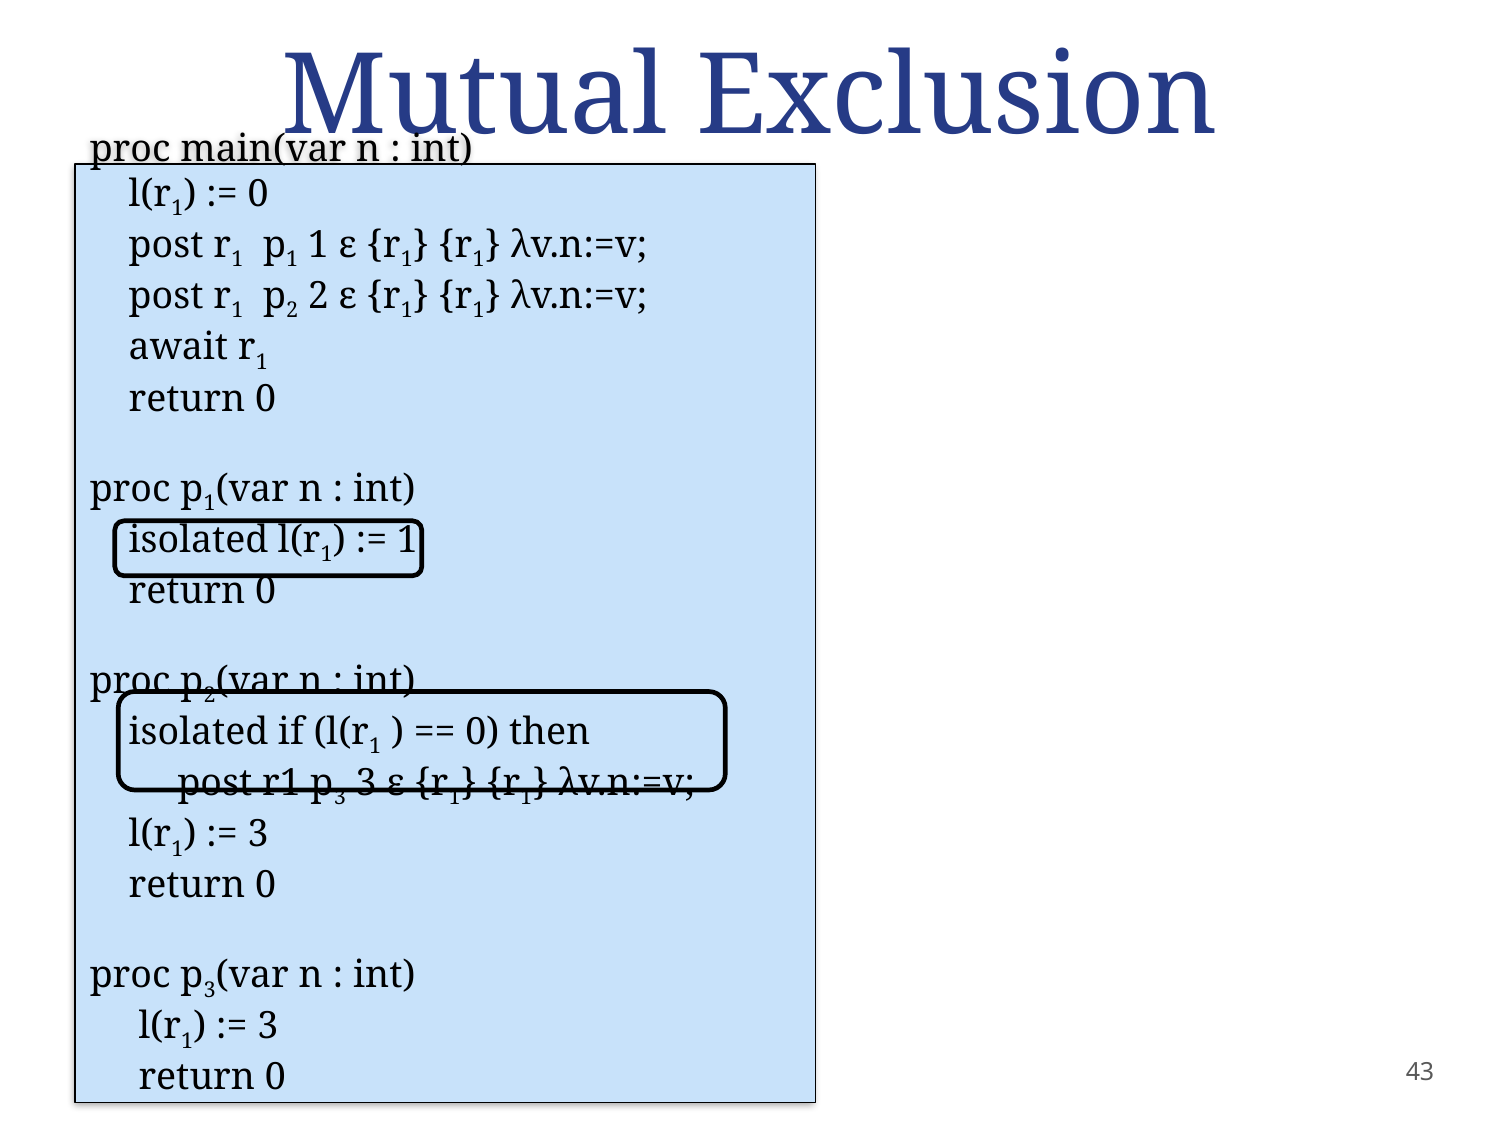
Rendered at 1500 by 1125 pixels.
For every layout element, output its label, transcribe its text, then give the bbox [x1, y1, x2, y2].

slide_number 43 [1401, 1042, 1494, 1103]
text_box [115, 689, 728, 793]
text_box [112, 518, 425, 579]
title Mutual Exclusion [75, 0, 1425, 164]
